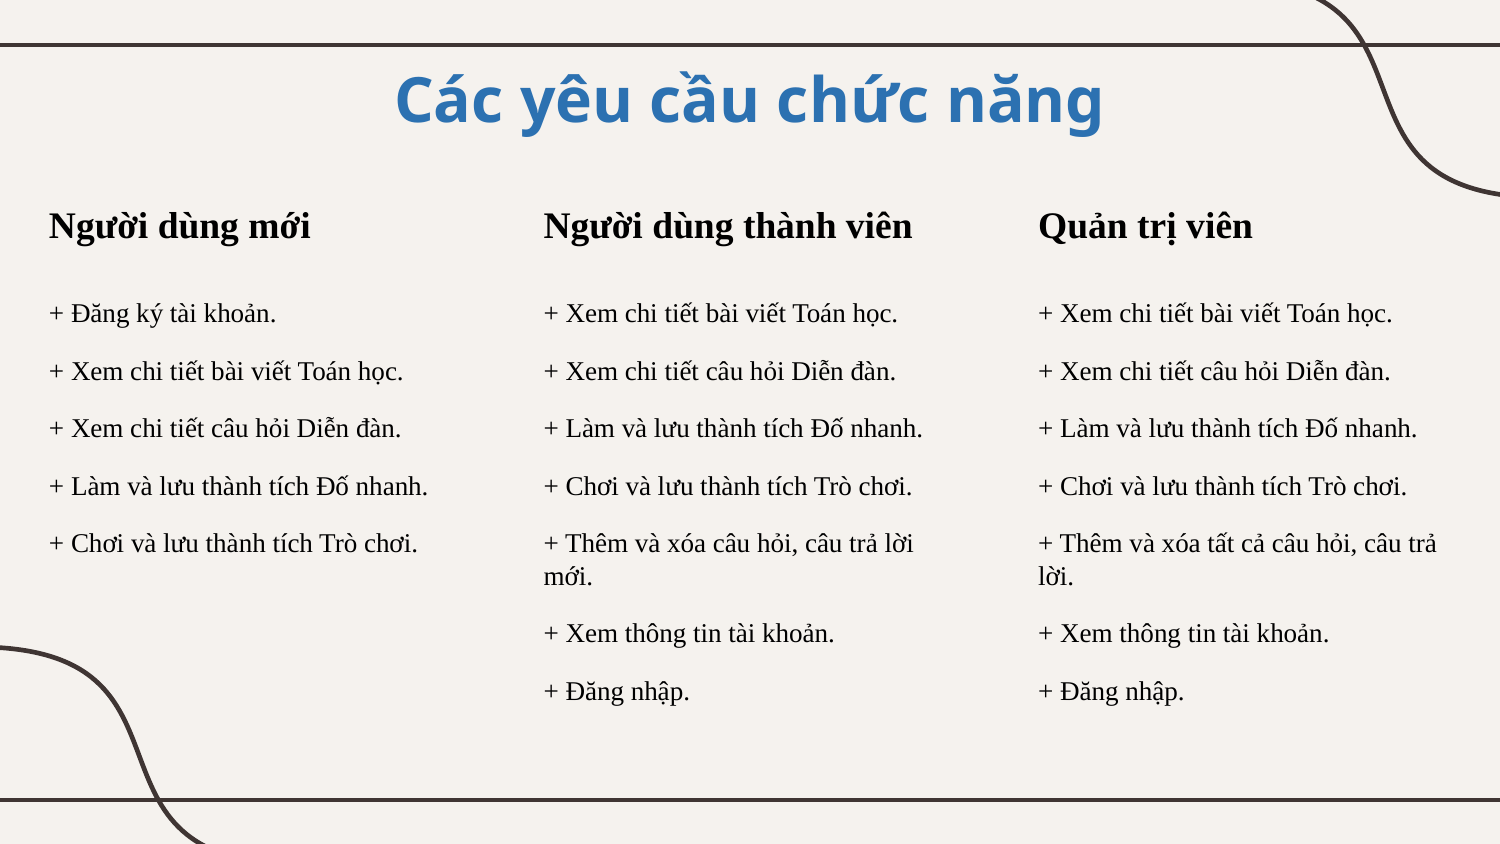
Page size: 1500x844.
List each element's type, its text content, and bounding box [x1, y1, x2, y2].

text_box Người dùng thành viên + Xem chi tiết bài viết Toán học. + Xem chi tiết câu hỏi Diễn đàn. + Làm và lưu thành tích Đố nhanh. + Chơi và lưu thành tích Trò chơi. + Thêm và xóa câu hỏi, câu trả lời mới. + Xem thông tin tài khoản. + Đăng nhập. [528, 185, 972, 784]
text_box Người dùng mới + Đăng ký tài khoản. + Xem chi tiết bài viết Toán học. + Xem chi tiết câu hỏi Diễn đàn. + Làm và lưu thành tích Đố nhanh. + Chơi và lưu thành tích Trò chơi. [33, 185, 477, 784]
title Các yêu cầu chức năng [170, 45, 1330, 147]
text_box Quản trị viên + Xem chi tiết bài viết Toán học. + Xem chi tiết câu hỏi Diễn đàn. + Làm và lưu thành tích Đố nhanh. + Chơi và lưu thành tích Trò chơi. + Thêm và xóa tất cả câu hỏi, câu trả lời. + Xem thông tin tài khoản. + Đăng nhập. [1023, 185, 1466, 784]
